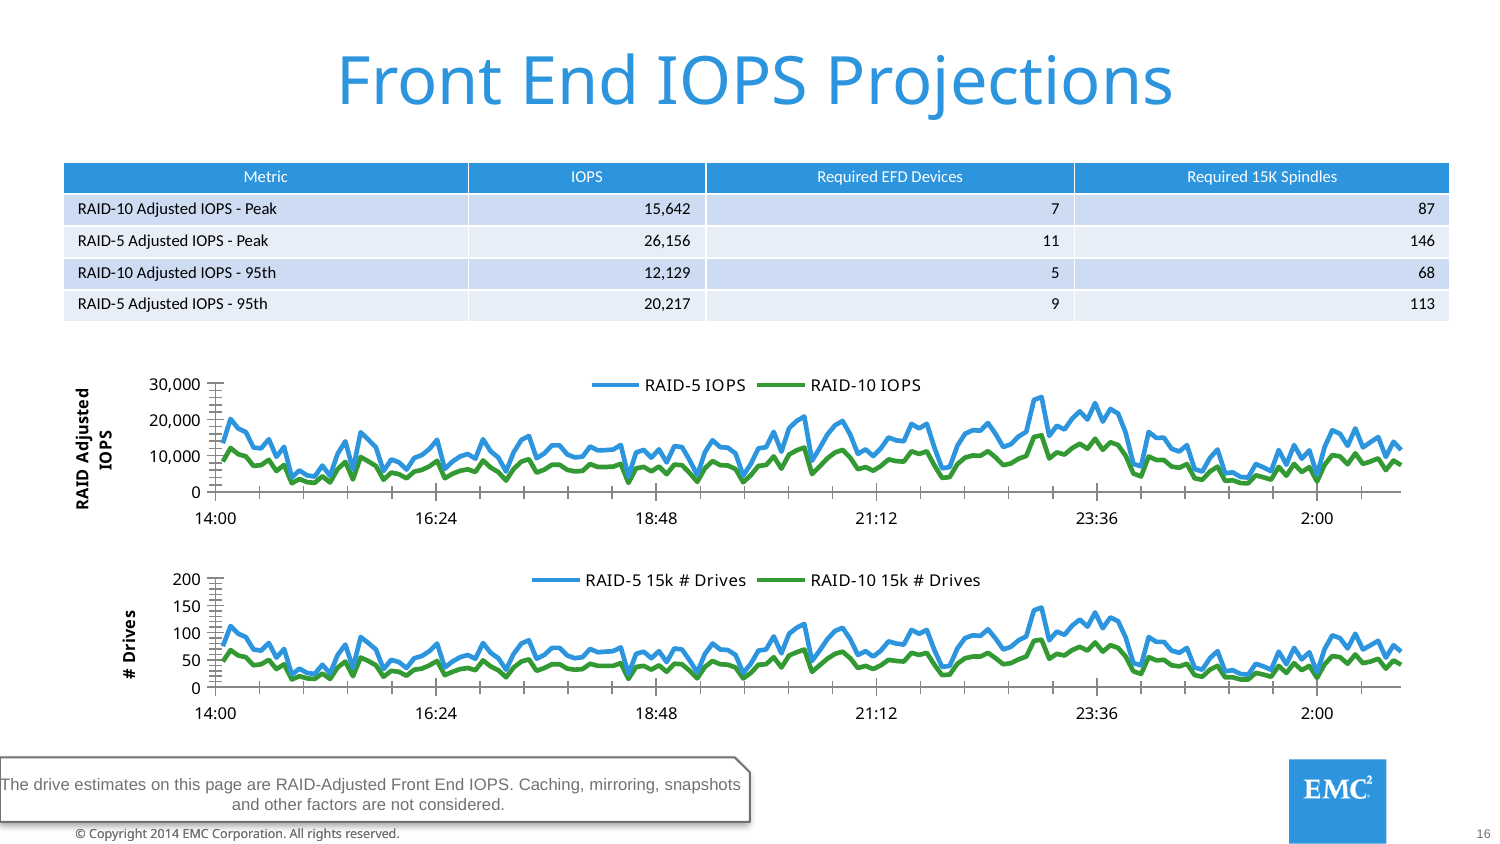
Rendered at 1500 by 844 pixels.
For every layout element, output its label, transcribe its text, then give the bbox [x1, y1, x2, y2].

table_cell RAID-5 Adjusted IOPS - Peak [64, 227, 468, 257]
table_cell RAID-10 Adjusted IOPS - 95th [64, 259, 468, 289]
table_cell 5 [707, 259, 1074, 289]
table_cell 113 [1075, 291, 1449, 321]
table_header Required EFD Devices [707, 163, 1074, 193]
table_cell 12,129 [469, 259, 705, 289]
table_header Required 15K Spindles [1075, 163, 1449, 193]
table_cell 20,217 [469, 291, 705, 321]
picture [1303, 775, 1372, 799]
chart [62, 356, 1451, 530]
table_cell 15,642 [469, 195, 705, 225]
table_cell 68 [1075, 259, 1449, 289]
table_cell 9 [707, 291, 1074, 321]
table_cell RAID-10 Adjusted IOPS - Peak [64, 195, 468, 225]
title Front End IOPS Projections [62, 37, 1450, 113]
chart [62, 551, 1451, 725]
table_header Metric [64, 163, 468, 193]
table_cell 11 [707, 227, 1074, 257]
table_cell 146 [1075, 227, 1449, 257]
table_cell 87 [1075, 195, 1449, 225]
table_cell 26,156 [469, 227, 705, 257]
table_cell RAID-5 Adjusted IOPS - 95th [64, 291, 468, 321]
text_box The drive estimates on this page are RAID-Adjusted Front End IOPS. Caching, mirroring, snapshots and other factors are not considered. [0, 756, 751, 823]
table_cell 7 [707, 195, 1074, 225]
table_header IOPS [469, 163, 705, 193]
